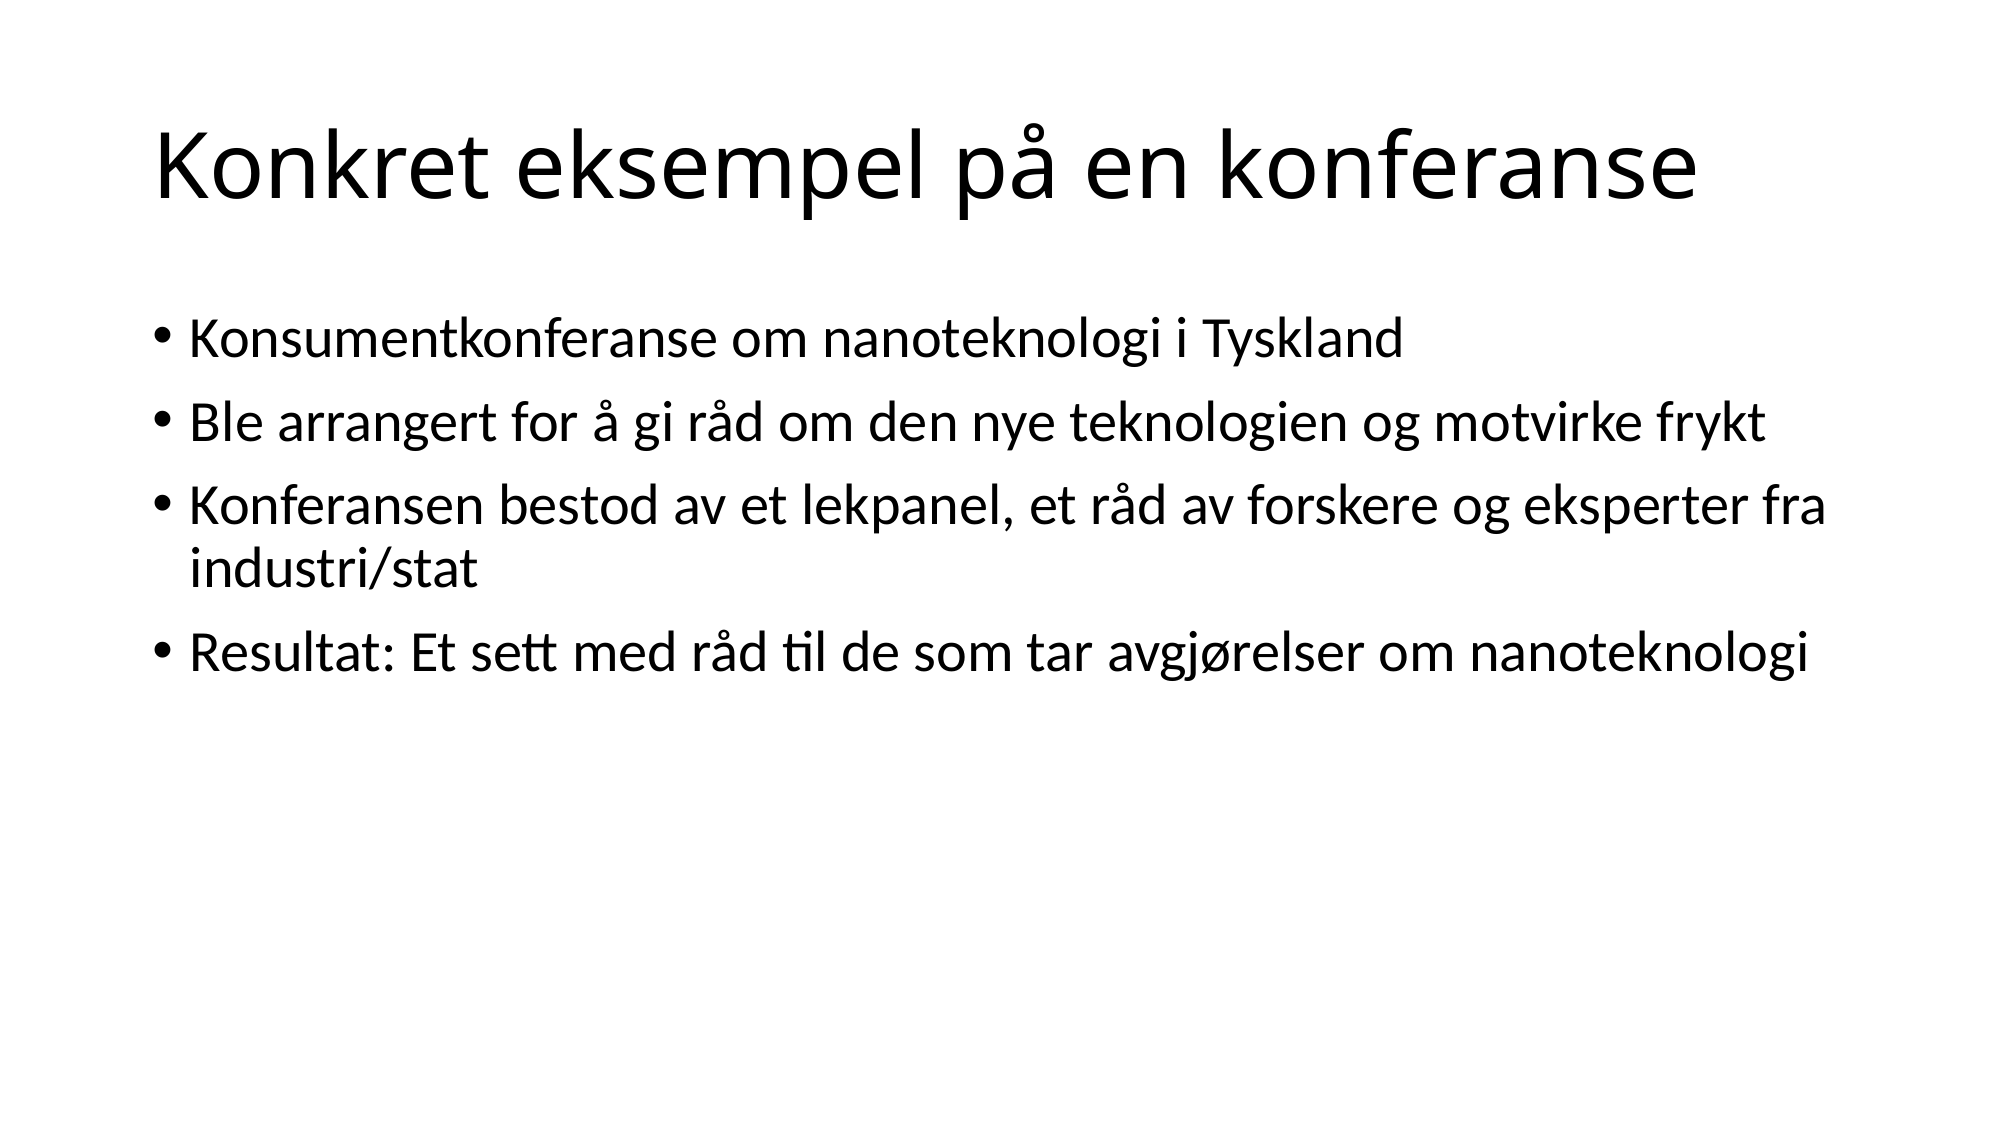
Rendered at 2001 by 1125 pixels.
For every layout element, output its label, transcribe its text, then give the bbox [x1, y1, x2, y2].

title Konkret eksempel på en konferanse [137, 59, 1863, 278]
list Konsumentkonferanse om nanoteknologi i Tyskland Ble arrangert for å gi råd om den nye teknologien og motvirke frykt Konferansen bestod av et lekpanel, et råd av forskere og eksperter fra industri/stat Resultat: Et sett med råd til de som tar avgjørelser om nanoteknologi [137, 299, 1863, 1014]
